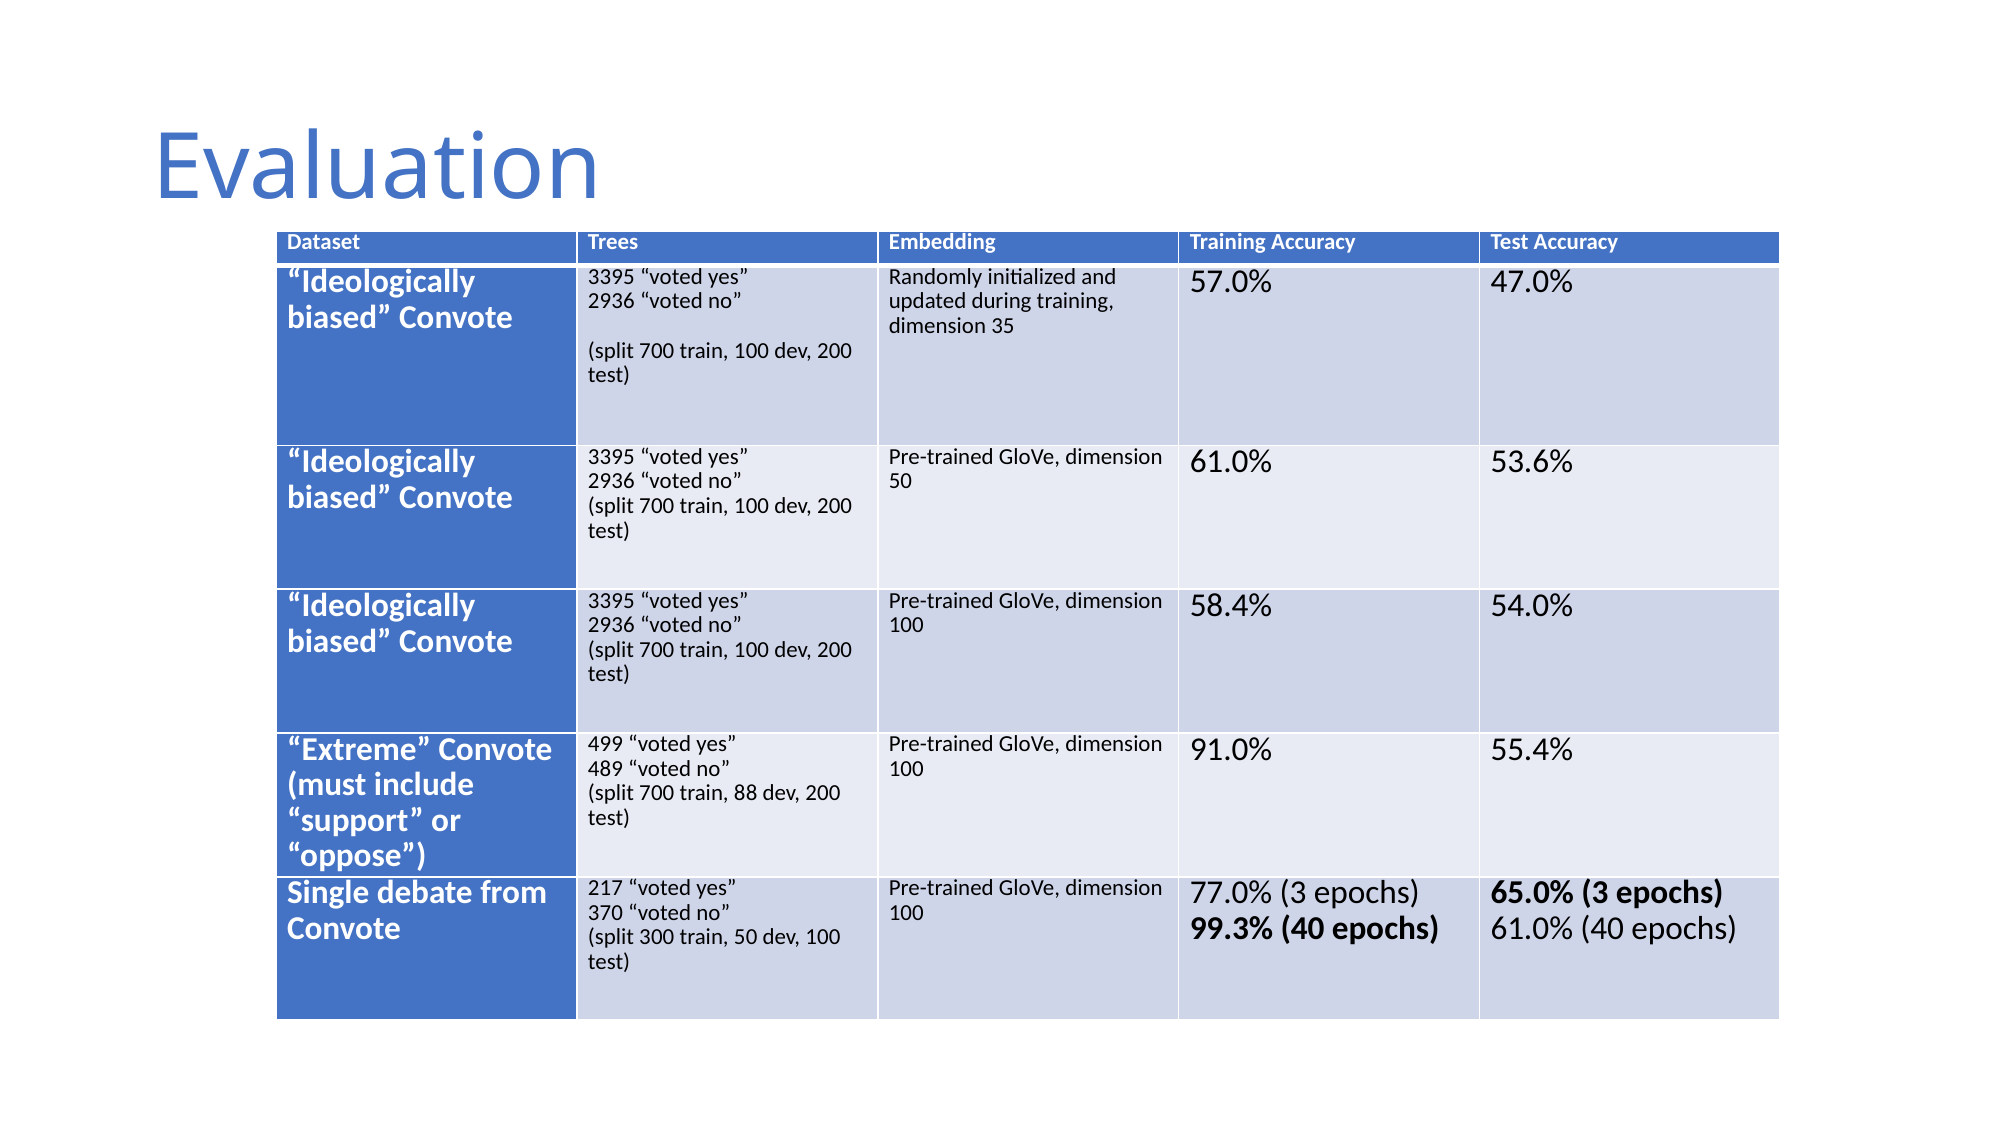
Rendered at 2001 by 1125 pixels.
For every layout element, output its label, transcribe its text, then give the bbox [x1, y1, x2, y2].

table_cell 65.0% (3 epochs) 61.0% (40 epochs) [1480, 878, 1779, 1019]
table_cell 91.0% [1179, 734, 1479, 876]
table_cell 57.0% [1179, 268, 1479, 445]
table_cell 217 “voted yes” 370 “voted no” (split 300 train, 50 dev, 100 test) [578, 878, 877, 1019]
table_cell “Ideologically biased” Convote [277, 268, 576, 445]
table_header Test Accuracy [1480, 232, 1779, 263]
table_cell 54.0% [1480, 590, 1779, 732]
table_cell 3395 “voted yes” 2936 “voted no” (split 700 train, 100 dev, 200 test) [578, 446, 877, 588]
table_header Dataset [277, 232, 576, 263]
table_cell 47.0% [1480, 268, 1779, 445]
table_header Embedding [879, 232, 1178, 263]
table_cell Pre-trained GloVe, dimension 100 [879, 734, 1178, 876]
table_cell 53.6% [1480, 446, 1779, 588]
table_cell “Ideologically biased” Convote [277, 446, 576, 588]
table_cell Pre-trained GloVe, dimension 100 [879, 878, 1178, 1019]
table_cell “Extreme” Convote (must include “support” or “oppose”) [277, 734, 576, 876]
table_cell 3395 “voted yes” 2936 “voted no” (split 700 train, 100 dev, 200 test) [578, 590, 877, 732]
table_cell Pre-trained GloVe, dimension 100 [879, 590, 1178, 732]
table_cell 77.0% (3 epochs) 99.3% (40 epochs) [1179, 878, 1479, 1019]
title Evaluation [137, 59, 1863, 278]
table_cell 58.4% [1179, 590, 1479, 732]
table_header Trees [578, 232, 877, 263]
table_cell 61.0% [1179, 446, 1479, 588]
table_cell Pre-trained GloVe, dimension 50 [879, 446, 1178, 588]
table_cell 3395 “voted yes” 2936 “voted no” (split 700 train, 100 dev, 200 test) [578, 268, 877, 445]
table_cell “Ideologically biased” Convote [277, 590, 576, 732]
table_cell Single debate from Convote [277, 878, 576, 1019]
table_header Training Accuracy [1179, 232, 1479, 263]
table_cell Randomly initialized and updated during training, dimension 35 [879, 268, 1178, 445]
table_cell 55.4% [1480, 734, 1779, 876]
table_cell 499 “voted yes” 489 “voted no” (split 700 train, 88 dev, 200 test) [578, 734, 877, 876]
